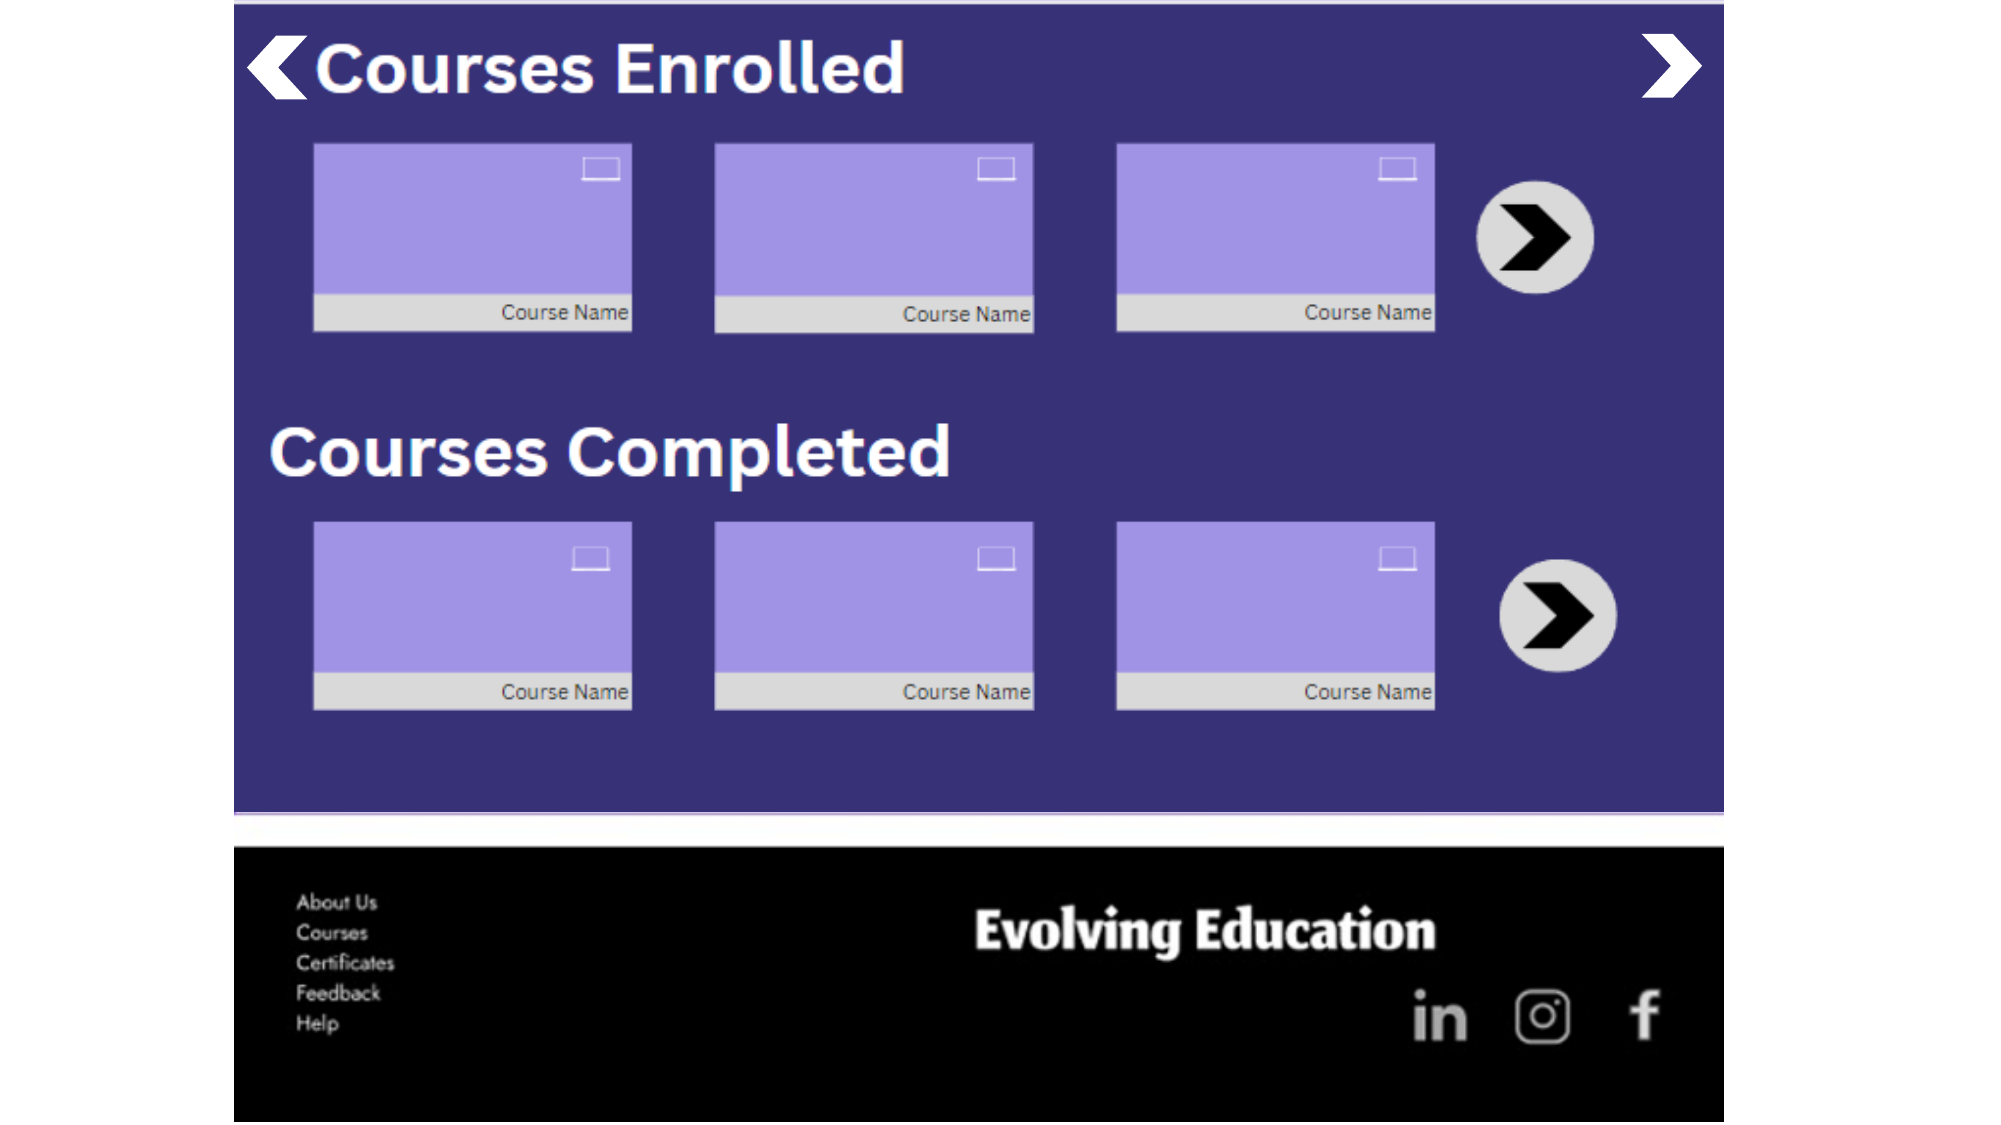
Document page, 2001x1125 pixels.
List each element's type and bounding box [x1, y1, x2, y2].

picture [234, 0, 1724, 1122]
